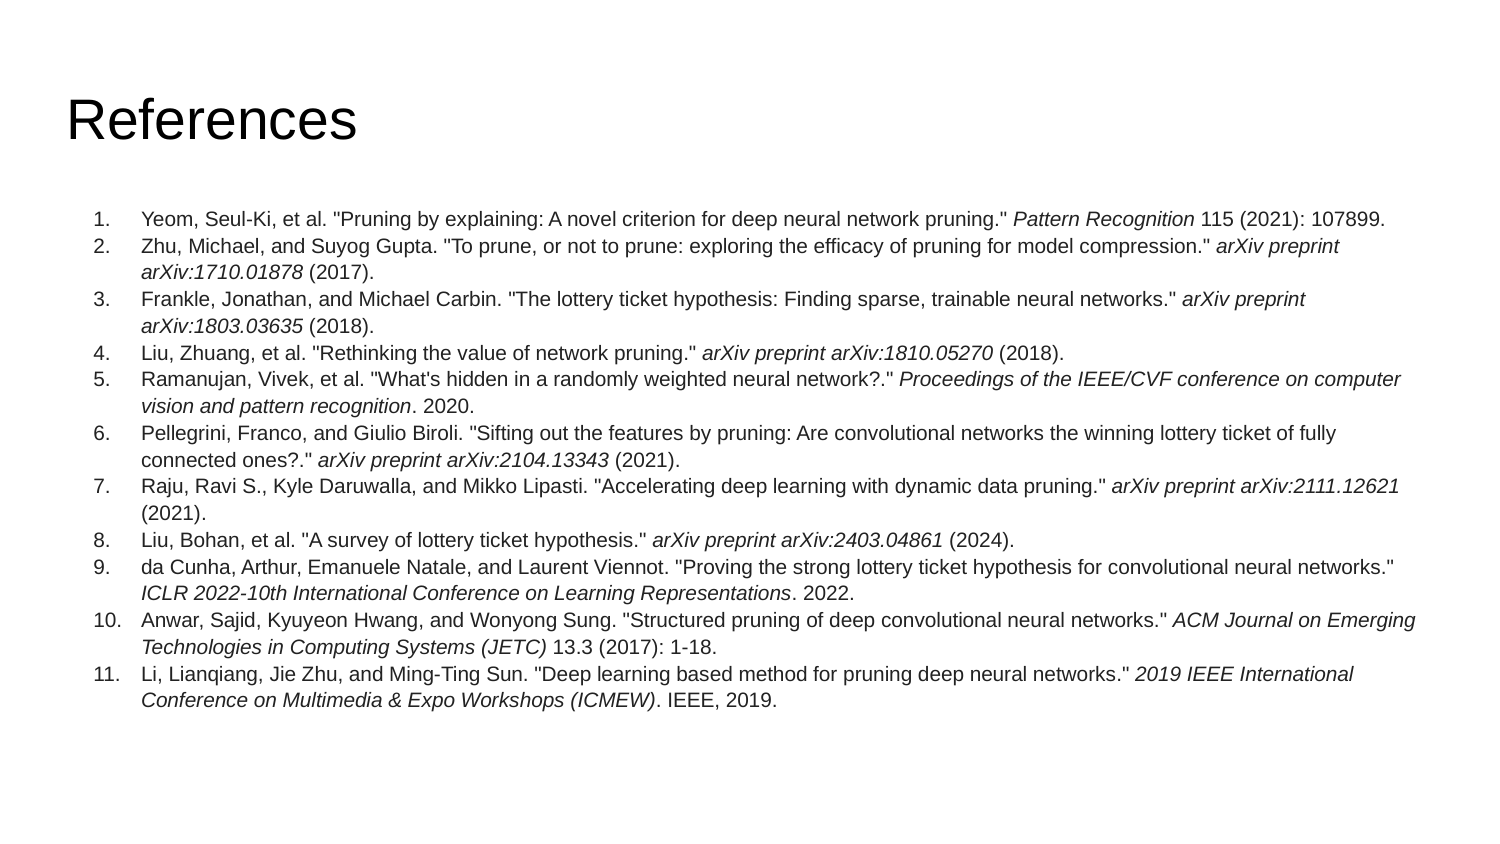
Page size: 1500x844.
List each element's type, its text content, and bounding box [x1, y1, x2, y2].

list Yeom, Seul-Ki, et al. "Pruning by explaining: A novel criterion for deep neural network pruning." Pattern Recognition 115 (2021): 107899. Zhu, Michael, and Suyog Gupta. "To prune, or not to prune: exploring the efficacy of pruning for model compression." arXiv preprint arXiv:1710.01878 (2017). Frankle, Jonathan, and Michael Carbin. "The lottery ticket hypothesis: Finding sparse, trainable neural networks." arXiv preprint arXiv:1803.03635 (2018). Liu, Zhuang, et al. "Rethinking the value of network pruning." arXiv preprint arXiv:1810.05270 (2018). Ramanujan, Vivek, et al. "What's hidden in a randomly weighted neural network?." Proceedings of the IEEE/CVF conference on computer vision and pattern recognition. 2020. Pellegrini, Franco, and Giulio Biroli. "Sifting out the features by pruning: Are convolutional networks the winning lottery ticket of fully connected ones?." arXiv preprint arXiv:2104.13343 (2021). Raju, Ravi S., Kyle Daruwalla, and Mikko Lipasti. "Accelerating deep learning with dynamic data pruning." arXiv preprint arXiv:2111.12621 (2021). Liu, Bohan, et al. "A survey of lottery ticket hypothesis." arXiv preprint arXiv:2403.04861 (2024). da Cunha, Arthur, Emanuele Natale, and Laurent Viennot. "Proving the strong lottery ticket hypothesis for convolutional neural networks." ICLR 2022-10th International Conference on Learning Representations. 2022. Anwar, Sajid, Kyuyeon Hwang, and Wonyong Sung. "Structured pruning of deep convolutional neural networks." ACM Journal on Emerging Technologies in Computing Systems (JETC) 13.3 (2017): 1-18. Li, Lianqiang, Jie Zhu, and Ming-Ting Sun. "Deep learning based method for pruning deep neural networks." 2019 IEEE International Conference on Multimedia & Expo Workshops (ICMEW). IEEE, 2019. [51, 189, 1449, 783]
title References [51, 72, 1449, 167]
